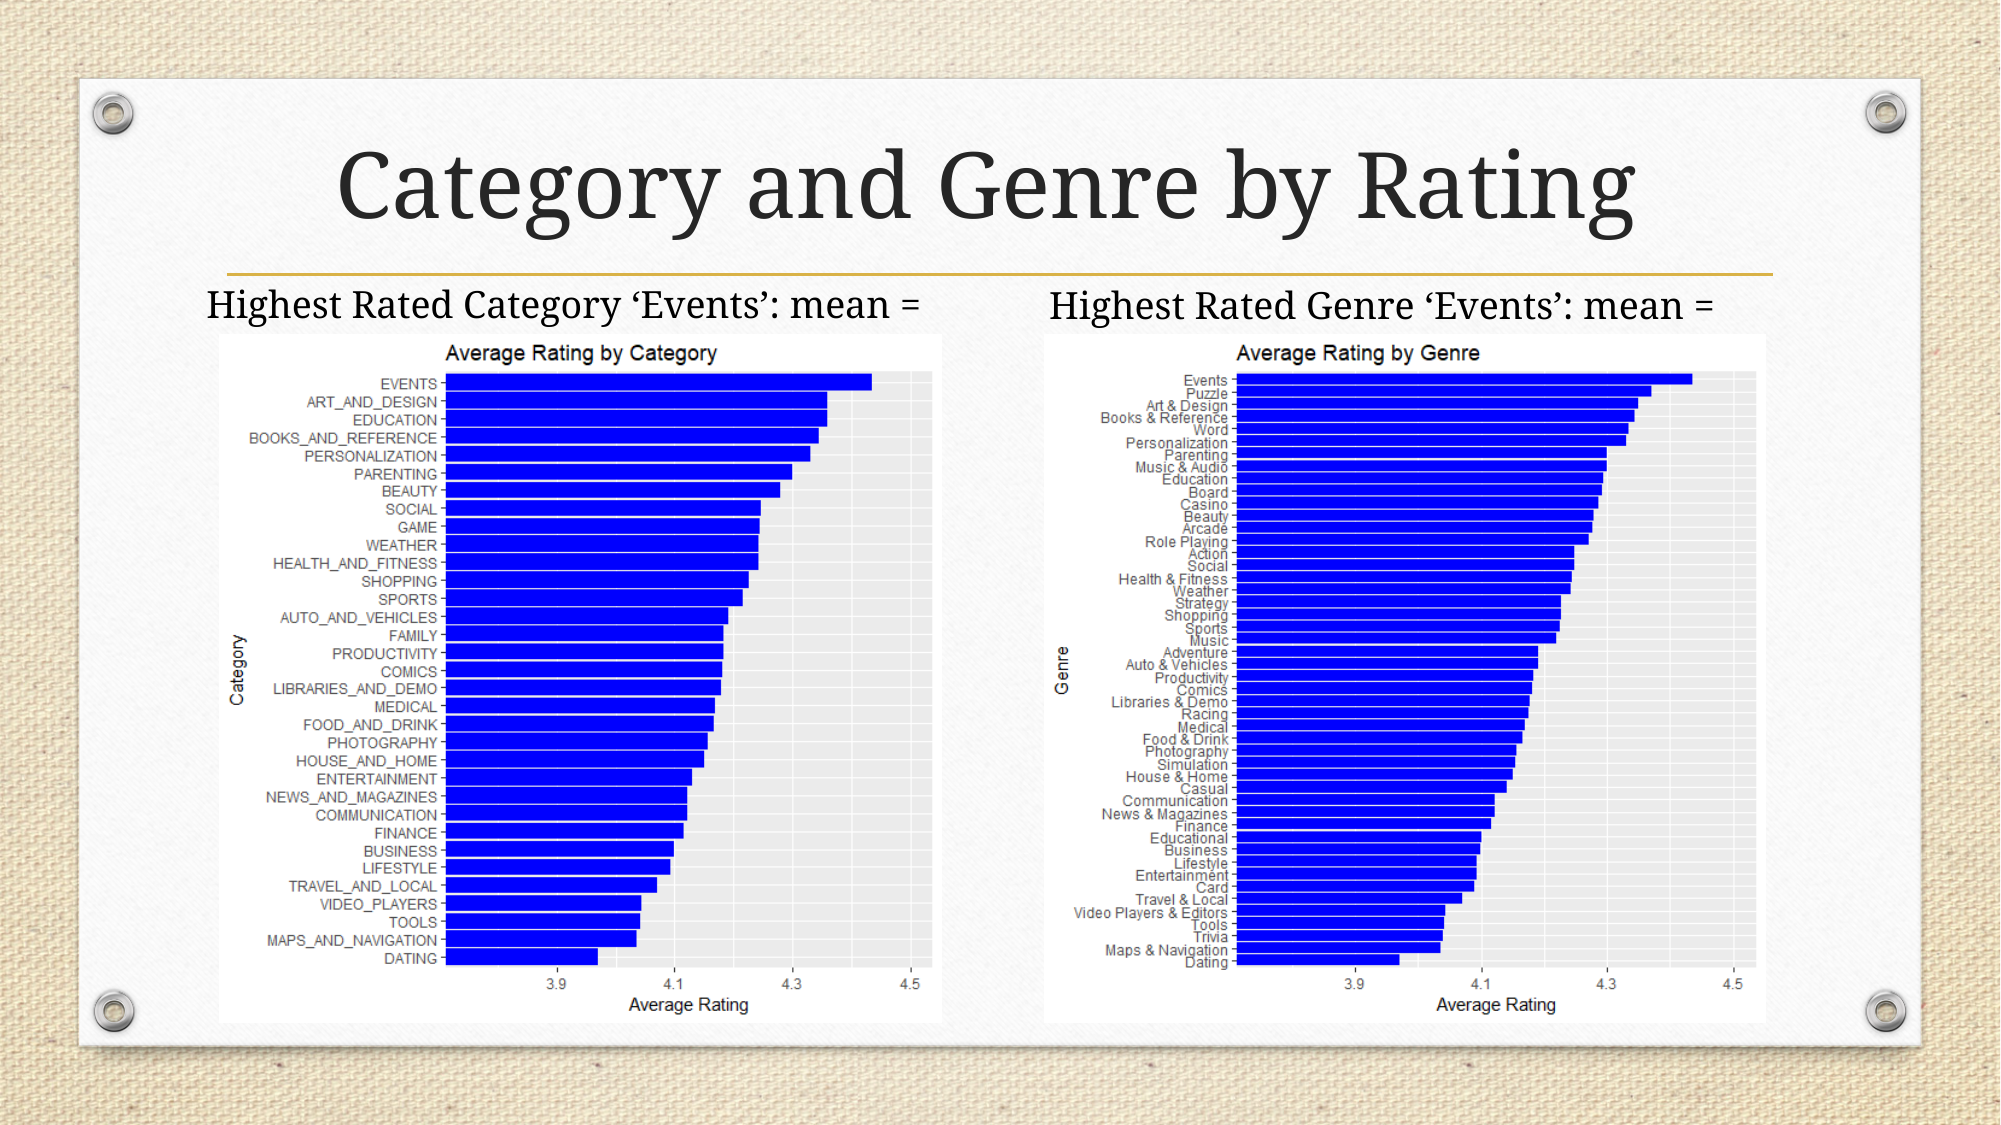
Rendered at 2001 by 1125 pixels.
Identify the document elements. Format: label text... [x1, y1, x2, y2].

picture [0, 0, 2001, 1125]
text_box Highest Rated Category ‘Events’: mean = 4.436 [184, 273, 944, 379]
text_box Category and Genre by Rating [199, 75, 1775, 289]
text_box Highest Rated Genre ‘Events’: mean = 4.436 [1012, 289, 1753, 380]
